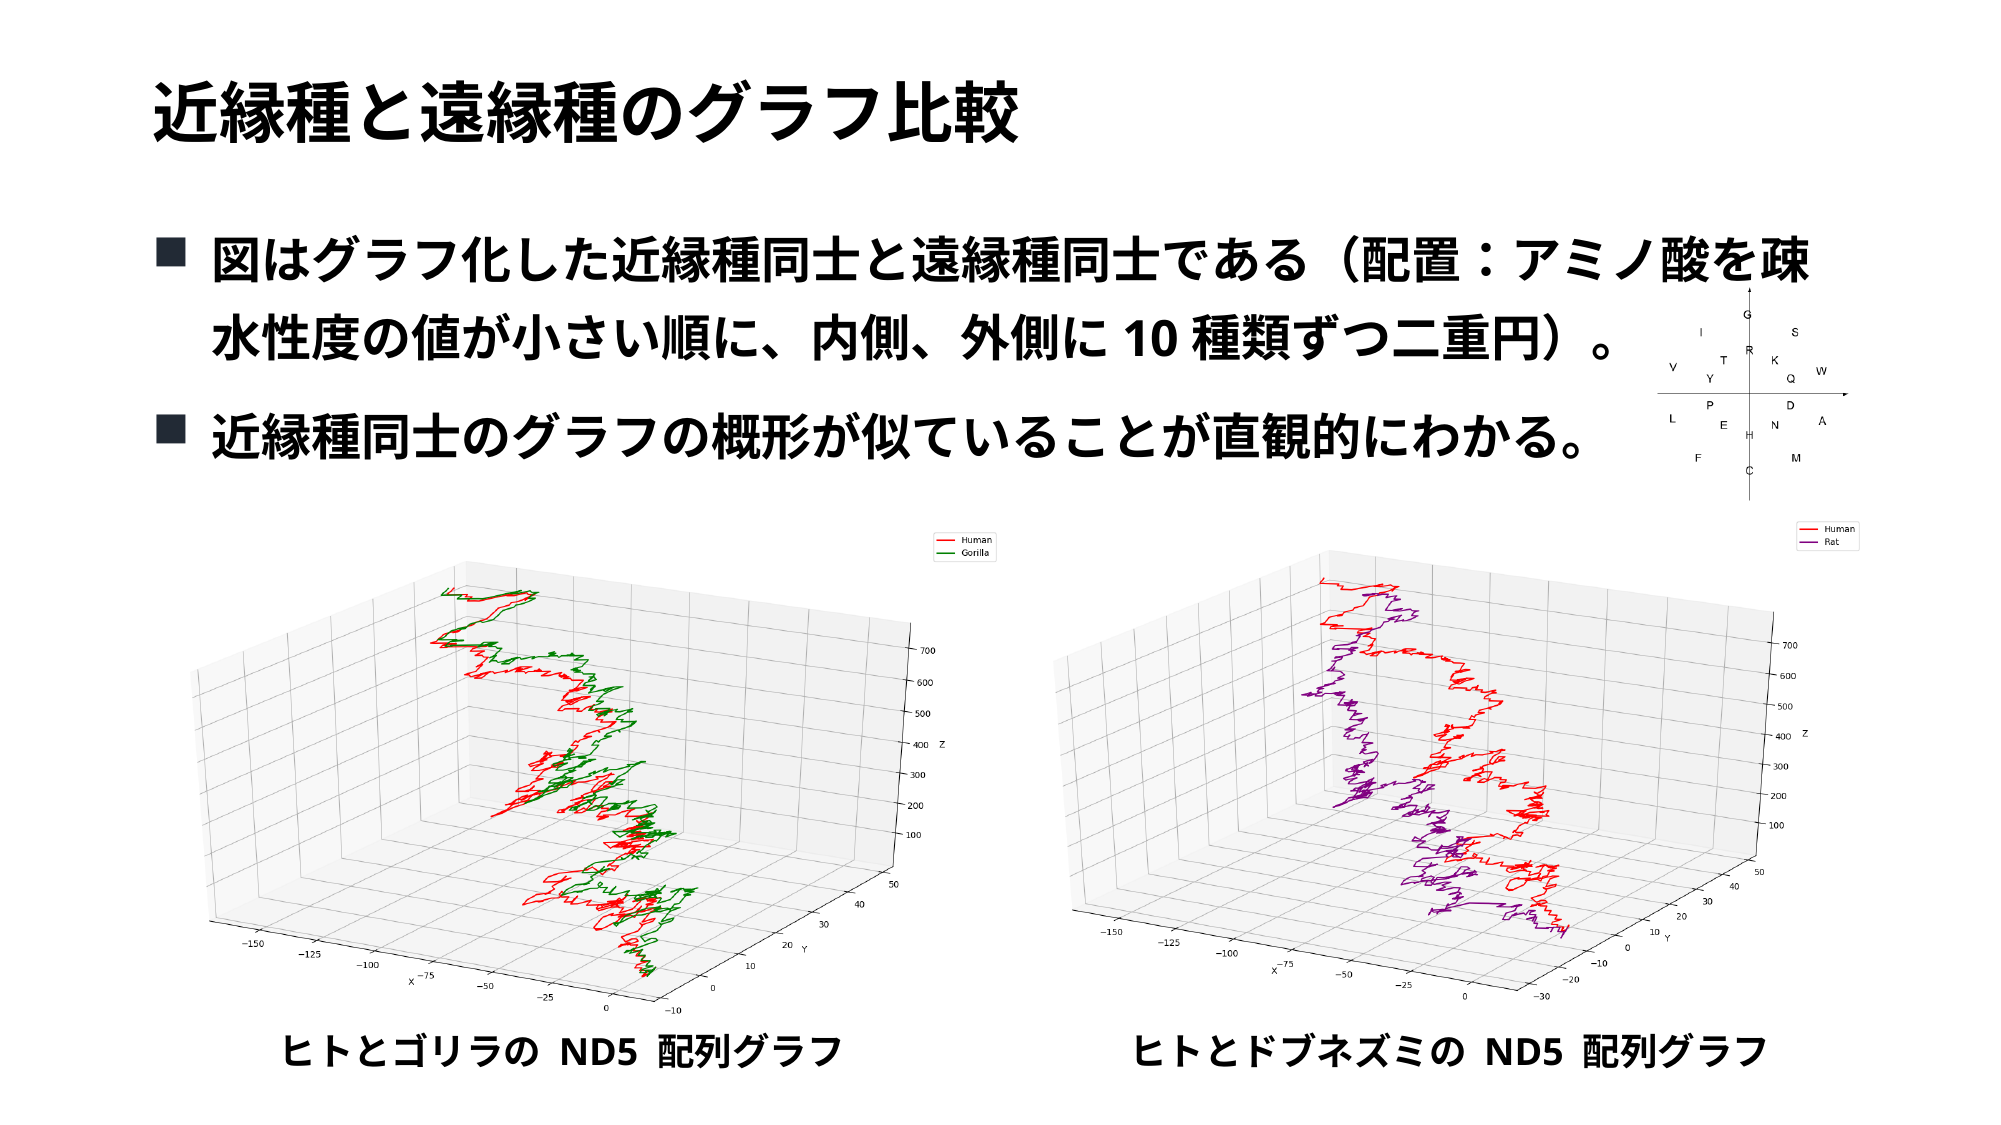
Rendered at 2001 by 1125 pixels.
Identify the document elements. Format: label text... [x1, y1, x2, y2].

picture [88, 517, 1863, 1032]
text_box ヒトとゴリラの ND5 配列グラフ [264, 1032, 954, 1081]
text_box ヒトとドブネズミの ND5 配列グラフ [1114, 1020, 2000, 1081]
picture [1657, 285, 1849, 502]
list 図はグラフ化した近縁種同士と遠縁種同士である（配置：アミノ酸を疎水性度の値が小さい順に、内側、外側に10種類ずつ二重円）。 近縁種同士のグラフの概形が似ていることが直観的にわかる。 [137, 203, 1863, 528]
title 近縁種と遠縁種のグラフ比較 [137, 43, 1863, 188]
